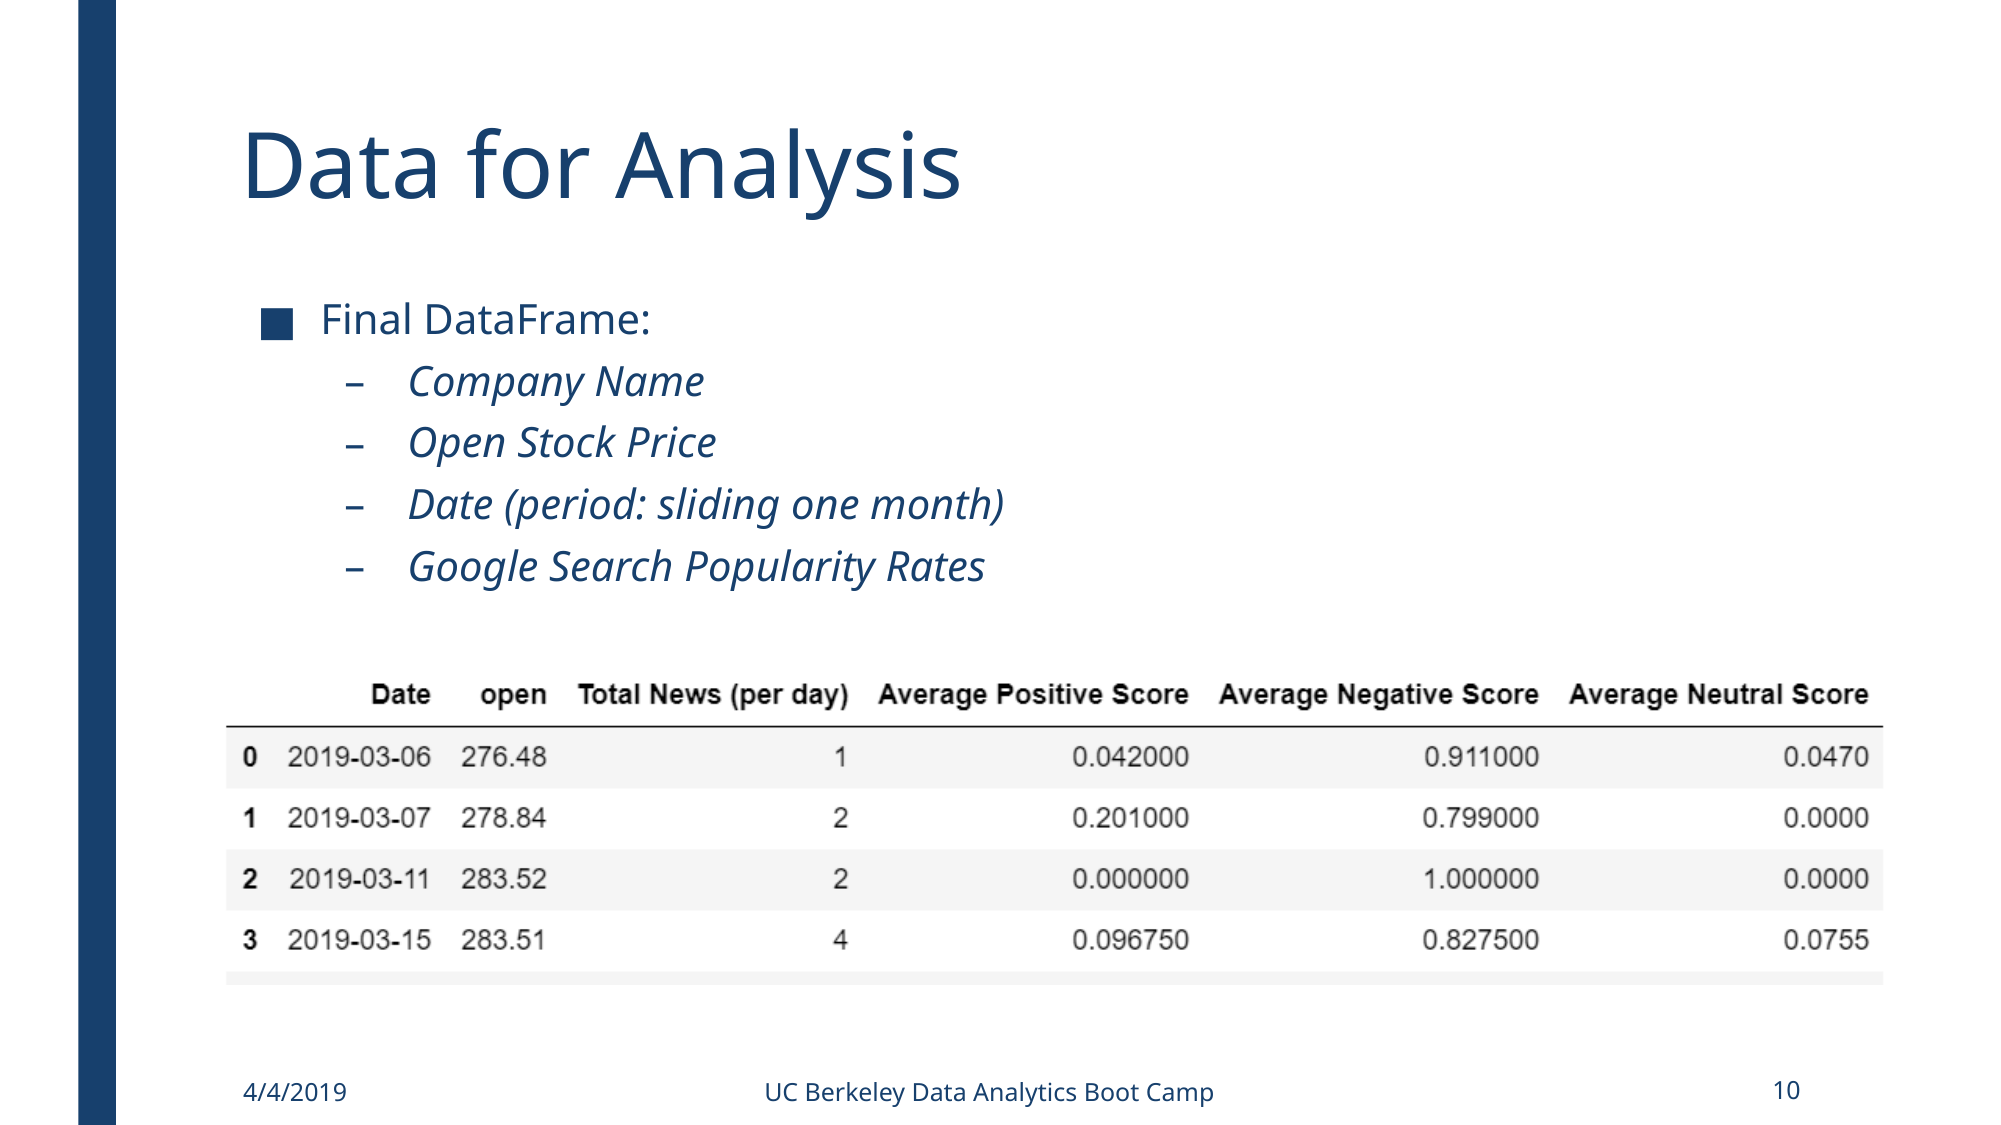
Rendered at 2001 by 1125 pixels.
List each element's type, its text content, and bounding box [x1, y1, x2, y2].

title Data for Analysis [225, 112, 1800, 357]
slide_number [228, 1058, 426, 1125]
picture [224, 648, 1910, 985]
footer UC Berkeley Data Analytics Boot Camp [474, 1058, 1505, 1125]
list Final DataFrame: Company Name Open Stock Price Date (period: sliding one month) Google Search Popularity Rates [242, 289, 1131, 648]
slide_number 10 [1553, 1058, 1816, 1125]
